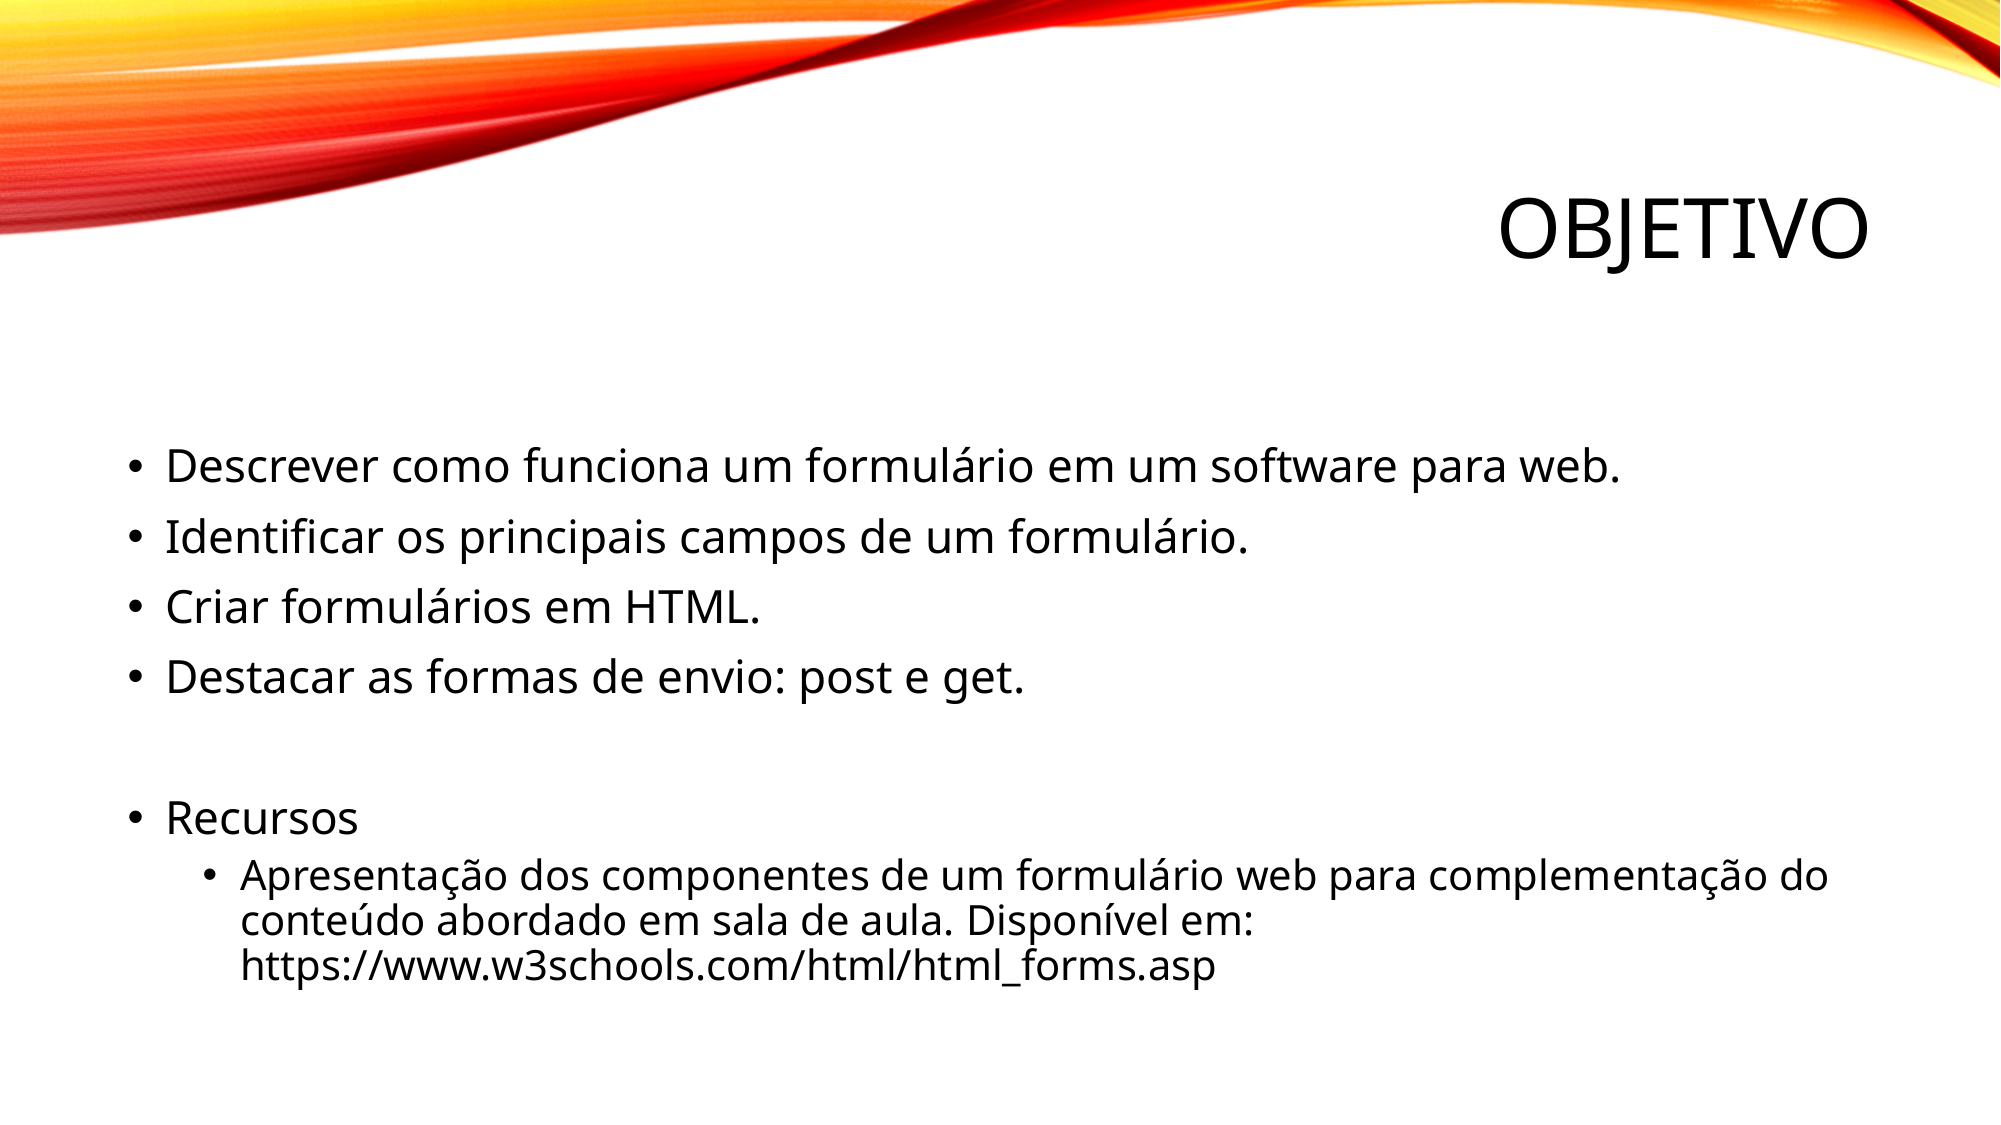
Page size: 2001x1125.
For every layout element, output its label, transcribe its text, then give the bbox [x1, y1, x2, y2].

picture [0, 0, 2000, 237]
title Objetivo [474, 125, 1888, 338]
list Descrever como funciona um formulário em um software para web. Identificar os principais campos de um formulário. Criar formulários em HTML. Destacar as formas de envio: post e get. Recursos Apresentação dos componentes de um formulário web para complementação do conteúdo abordado em sala de aula. Disponível em: https://www.w3schools.com/html/html_forms.asp [112, 360, 1888, 1021]
